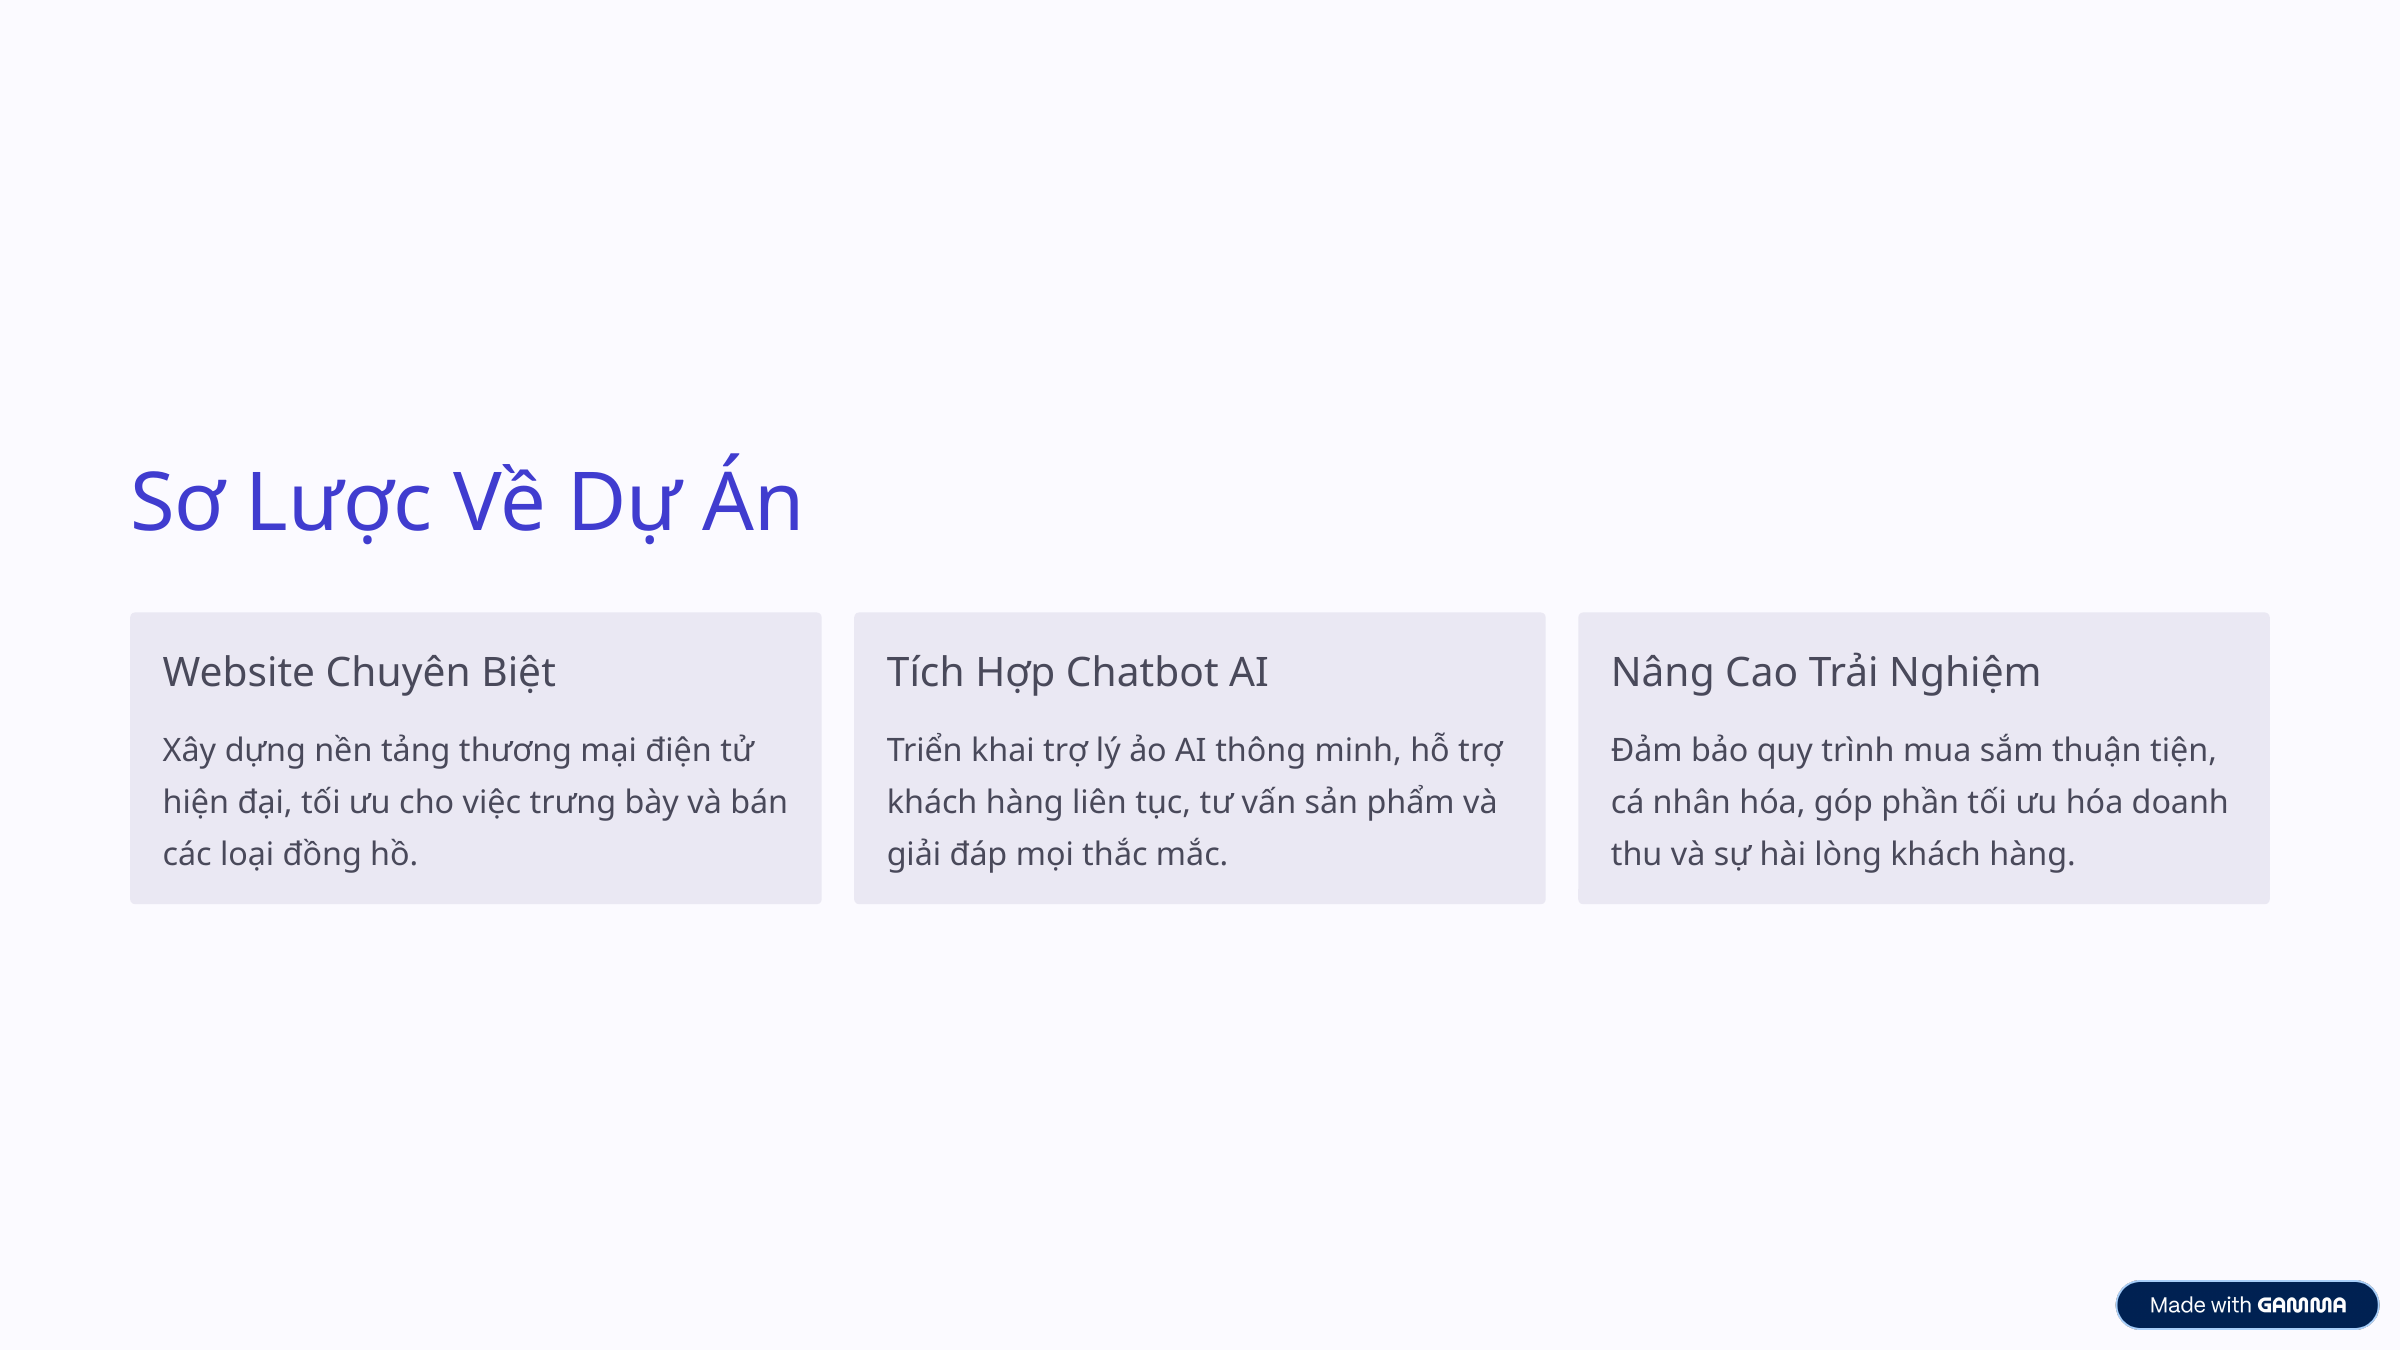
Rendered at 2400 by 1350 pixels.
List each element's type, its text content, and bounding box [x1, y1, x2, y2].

text_box Nâng Cao Trải Nghiệm [1610, 645, 2091, 696]
text_box Xây dựng nền tảng thương mại điện tử hiện đại, tối ưu cho việc trưng bày và bán các loại đồng hồ. [162, 715, 790, 872]
text_box [854, 612, 1546, 905]
text_box Đảm bảo quy trình mua sắm thuận tiện, cá nhân hóa, góp phần tối ưu hóa doanh thu và sự hài lòng khách hàng. [1610, 715, 2238, 872]
text_box Tích Hợp Chatbot AI [886, 645, 1321, 696]
text_box Website Chuyên Biệt [162, 645, 600, 696]
text_box Sơ Lược Về Dự Án [130, 445, 945, 548]
text_box [1578, 612, 2270, 905]
picture [2106, 1271, 2389, 1339]
text_box Triển khai trợ lý ảo AI thông minh, hỗ trợ khách hàng liên tục, tư vấn sản phẩm và giải đáp mọi thắc mắc. [886, 715, 1514, 872]
text_box [130, 612, 822, 905]
